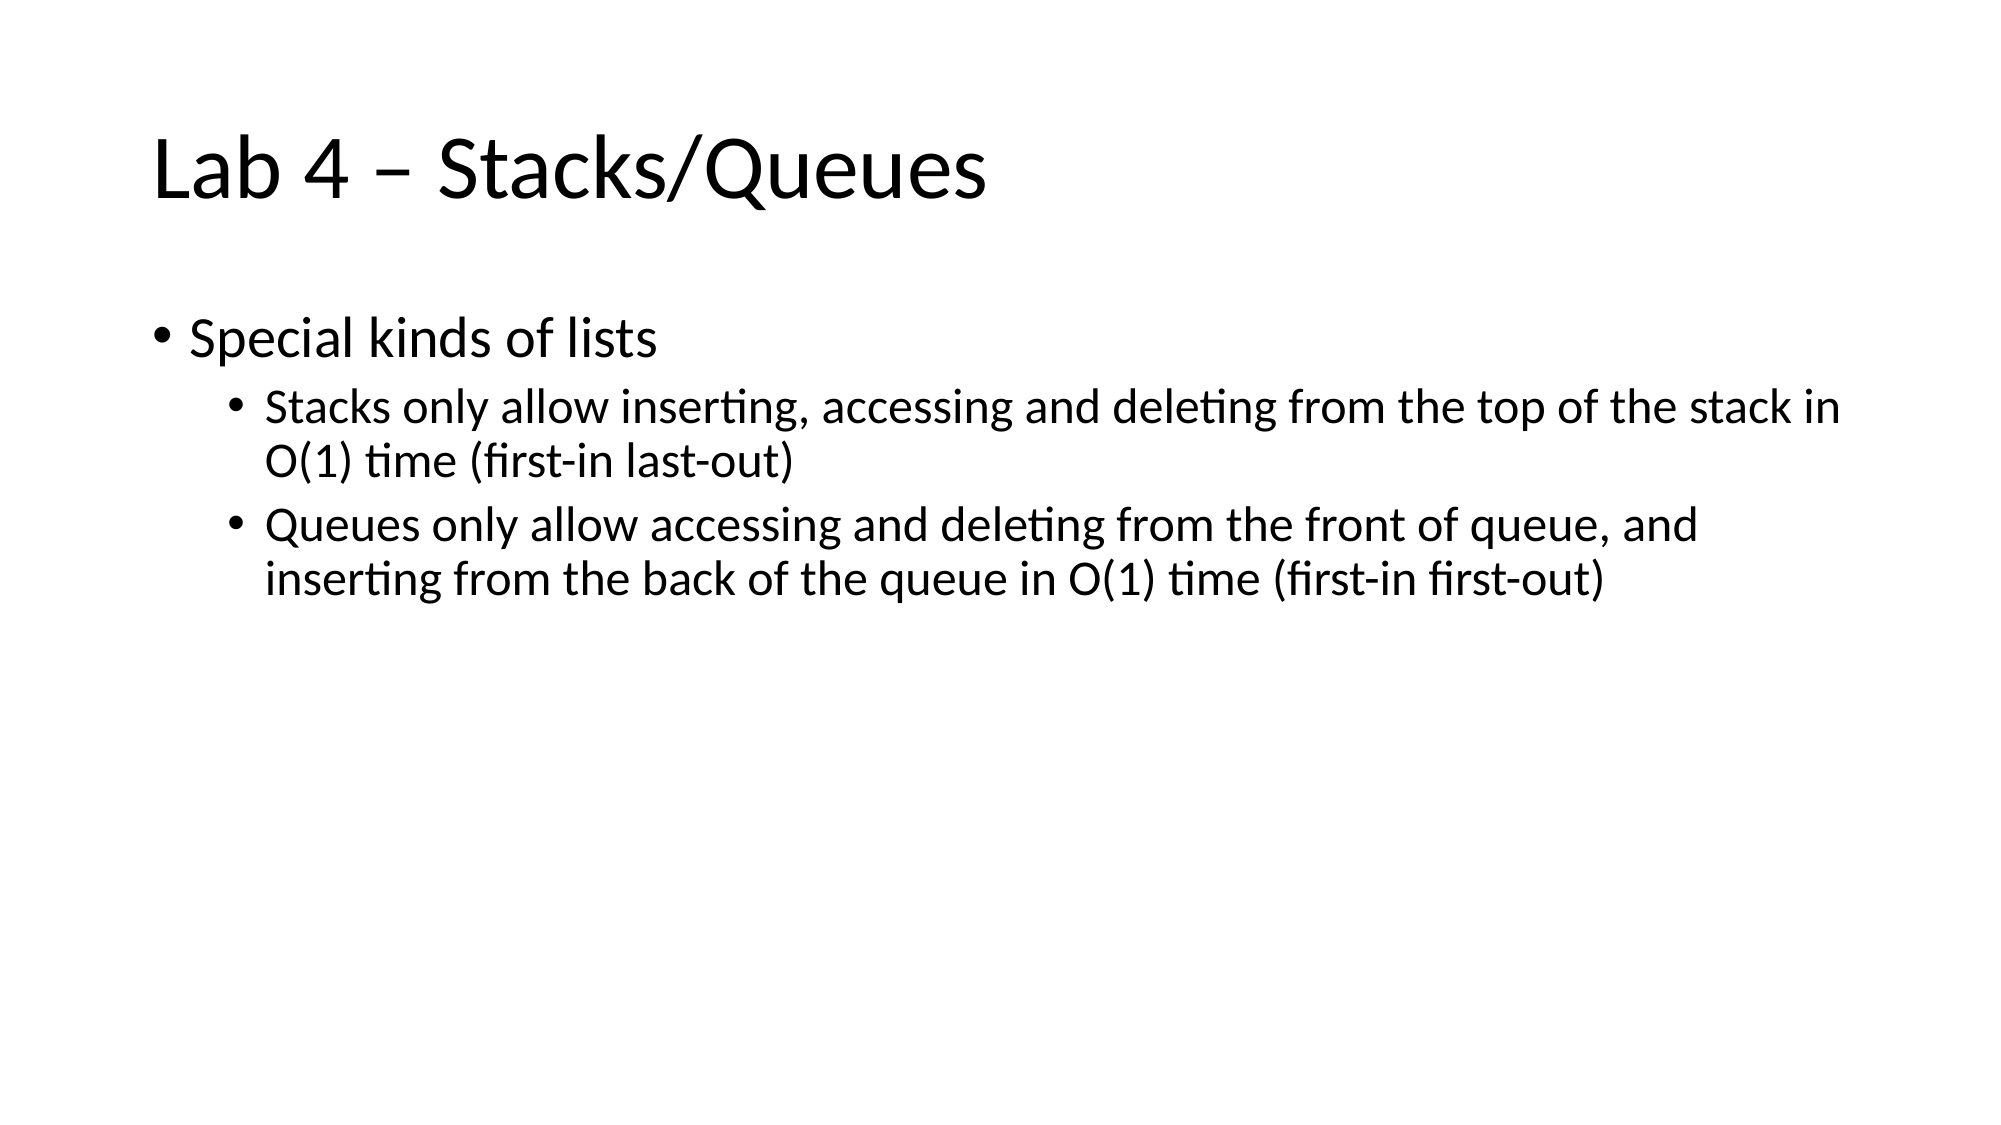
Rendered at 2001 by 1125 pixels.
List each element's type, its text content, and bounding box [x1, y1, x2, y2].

title Lab 4 – Stacks/Queues [137, 59, 1863, 278]
list Special kinds of lists Stacks only allow inserting, accessing and deleting from the top of the stack in O(1) time (first-in last-out) Queues only allow accessing and deleting from the front of queue, and inserting from the back of the queue in O(1) time (first-in first-out) [137, 299, 1863, 1014]
